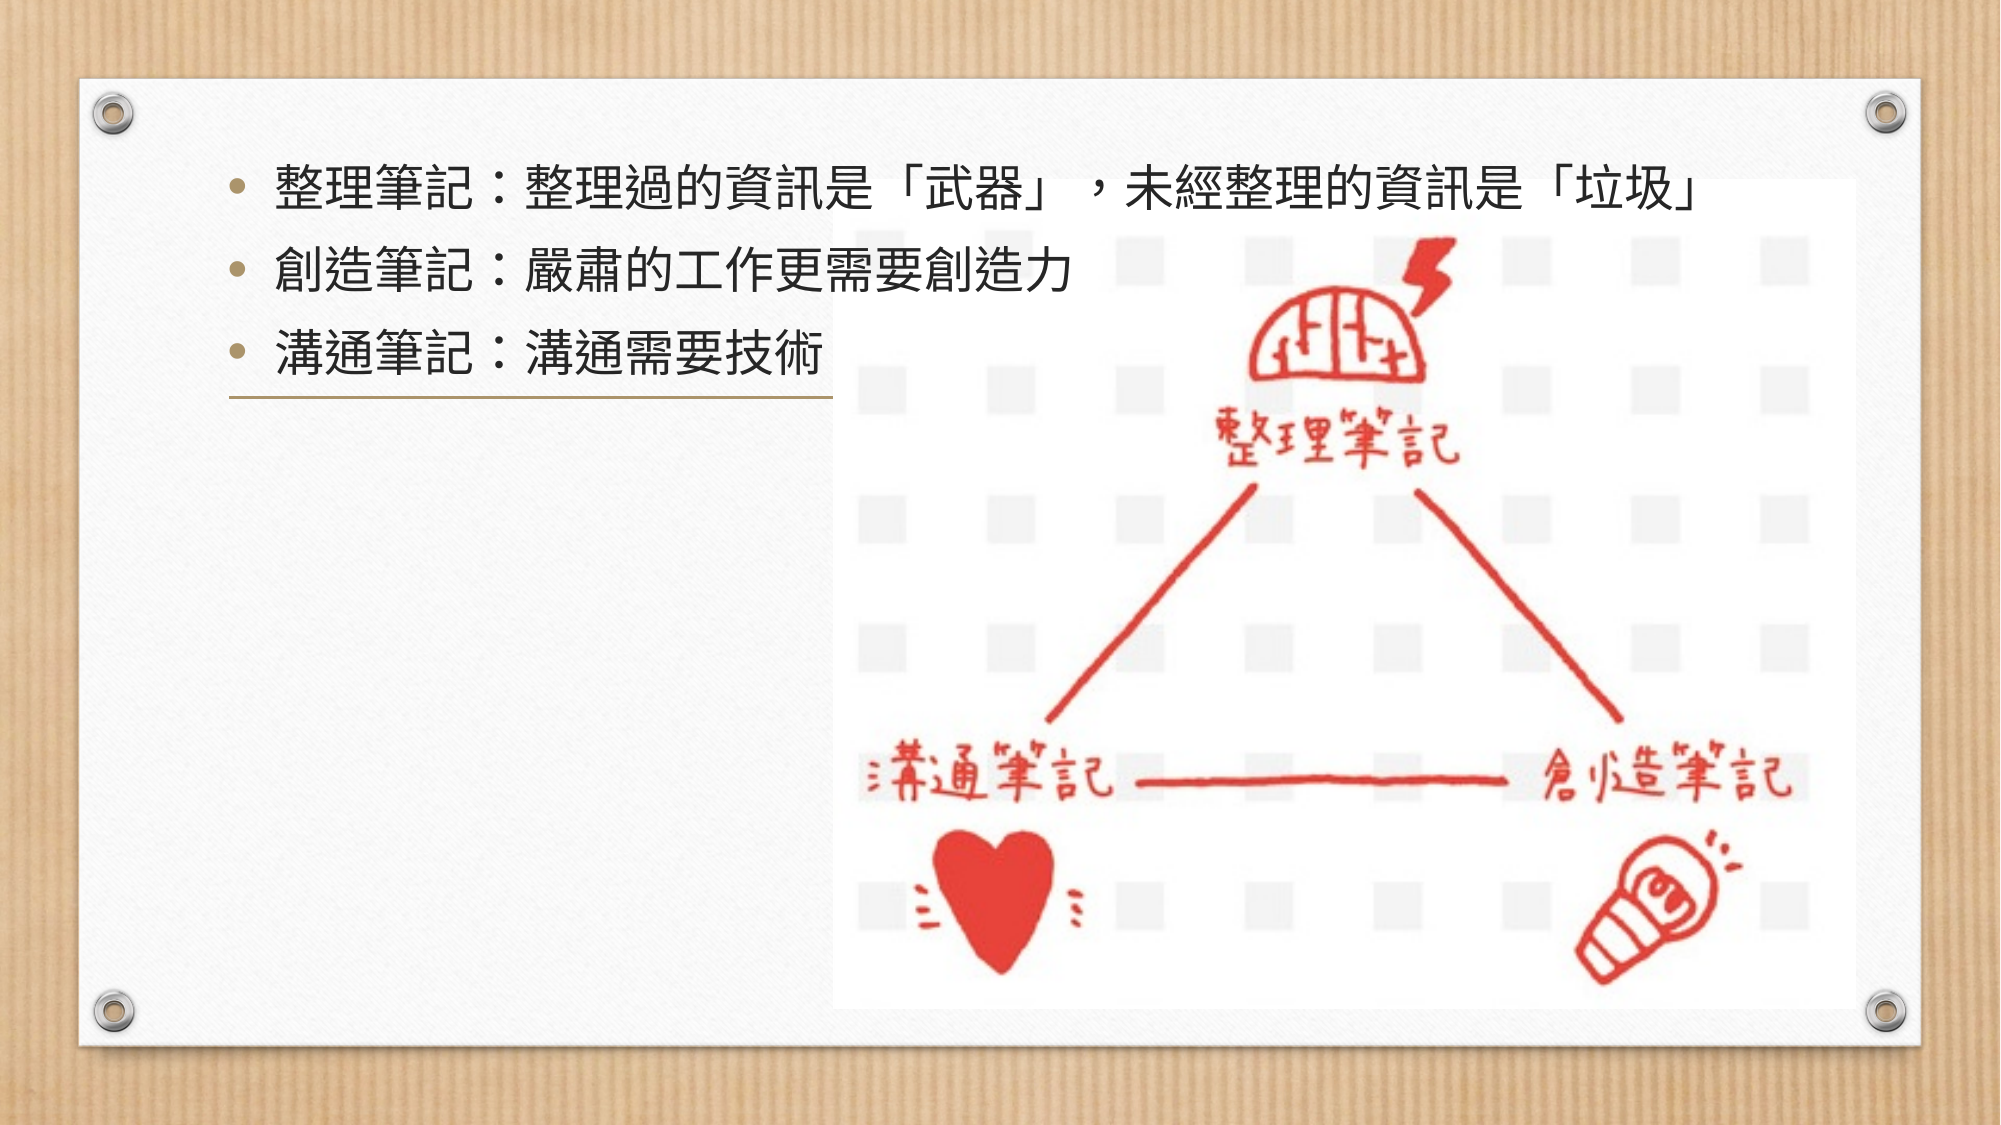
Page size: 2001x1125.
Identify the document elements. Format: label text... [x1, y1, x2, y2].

picture [0, 0, 2001, 1125]
list 整理筆記：整理過的資訊是「武器」，未經整理的資訊是「垃圾」 創造筆記：嚴肅的工作更需要創造力 溝通筆記：溝通需要技術 [212, 148, 1788, 964]
